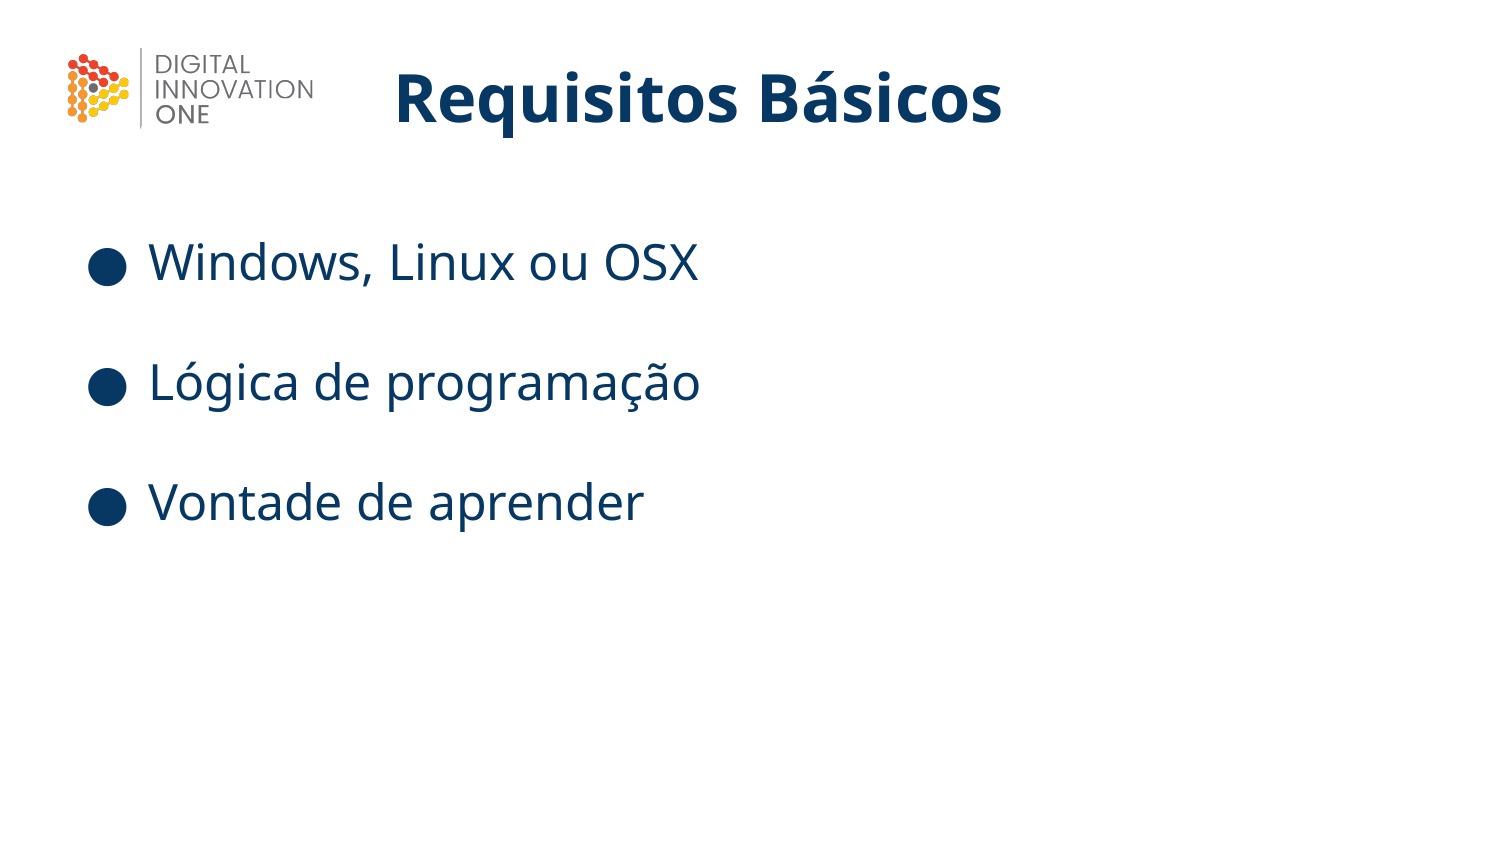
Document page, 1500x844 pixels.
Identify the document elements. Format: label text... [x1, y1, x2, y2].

subtitle Windows, Linux ou OSX Lógica de programação Vontade de aprender [58, 215, 1023, 805]
subtitle Requisitos Básicos [0, 47, 1398, 145]
picture [50, 39, 331, 138]
